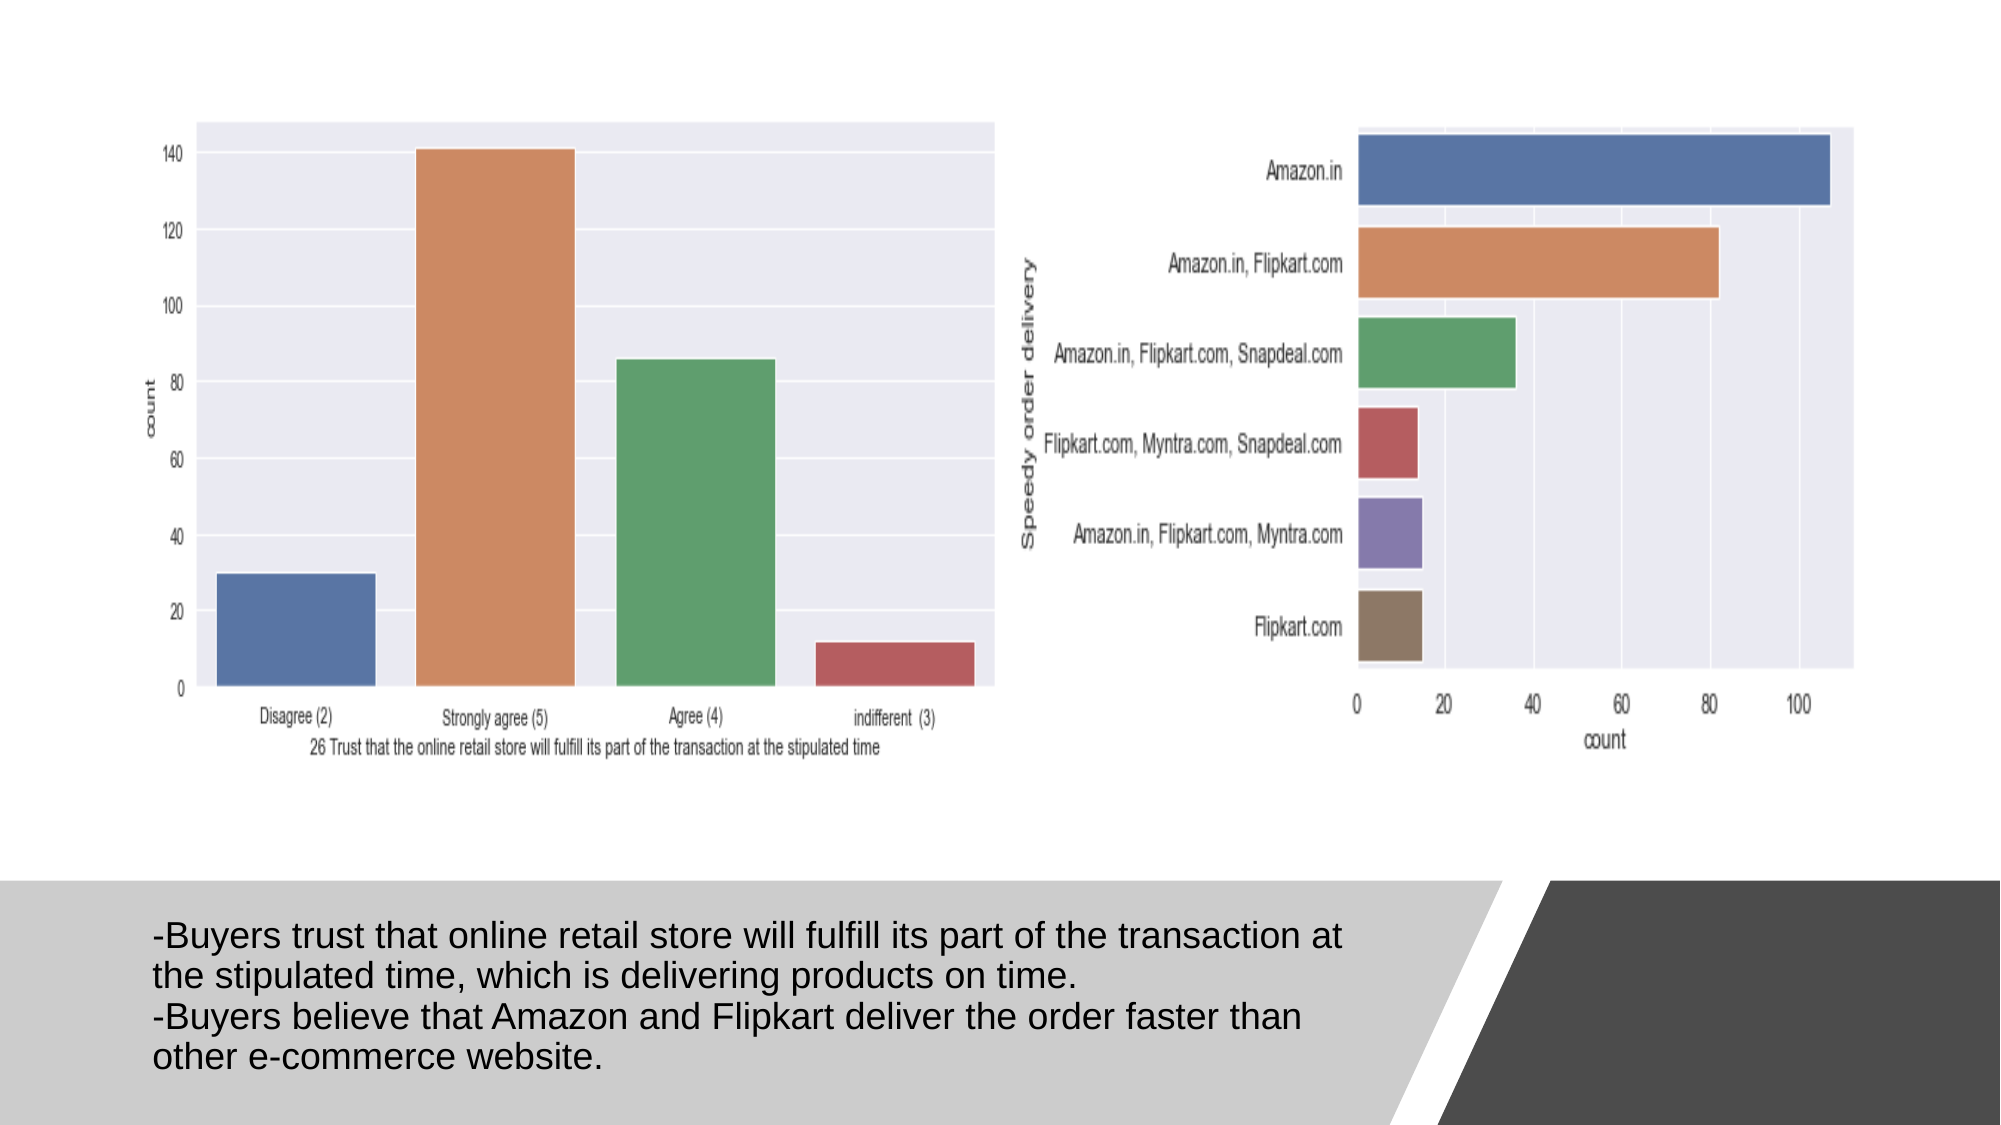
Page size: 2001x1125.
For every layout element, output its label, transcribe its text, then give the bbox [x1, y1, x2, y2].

text_box [0, 879, 1505, 1125]
picture [1013, 108, 1863, 773]
title -Buyers trust that online retail store will fulfill its part of the transaction at the stipulated time, which is delivering products on time. -Buyers believe that Amazon and Flipkart deliver the order faster than other e-commerce website. [137, 907, 1404, 1087]
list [137, 108, 1002, 773]
text_box [1436, 879, 2000, 1125]
